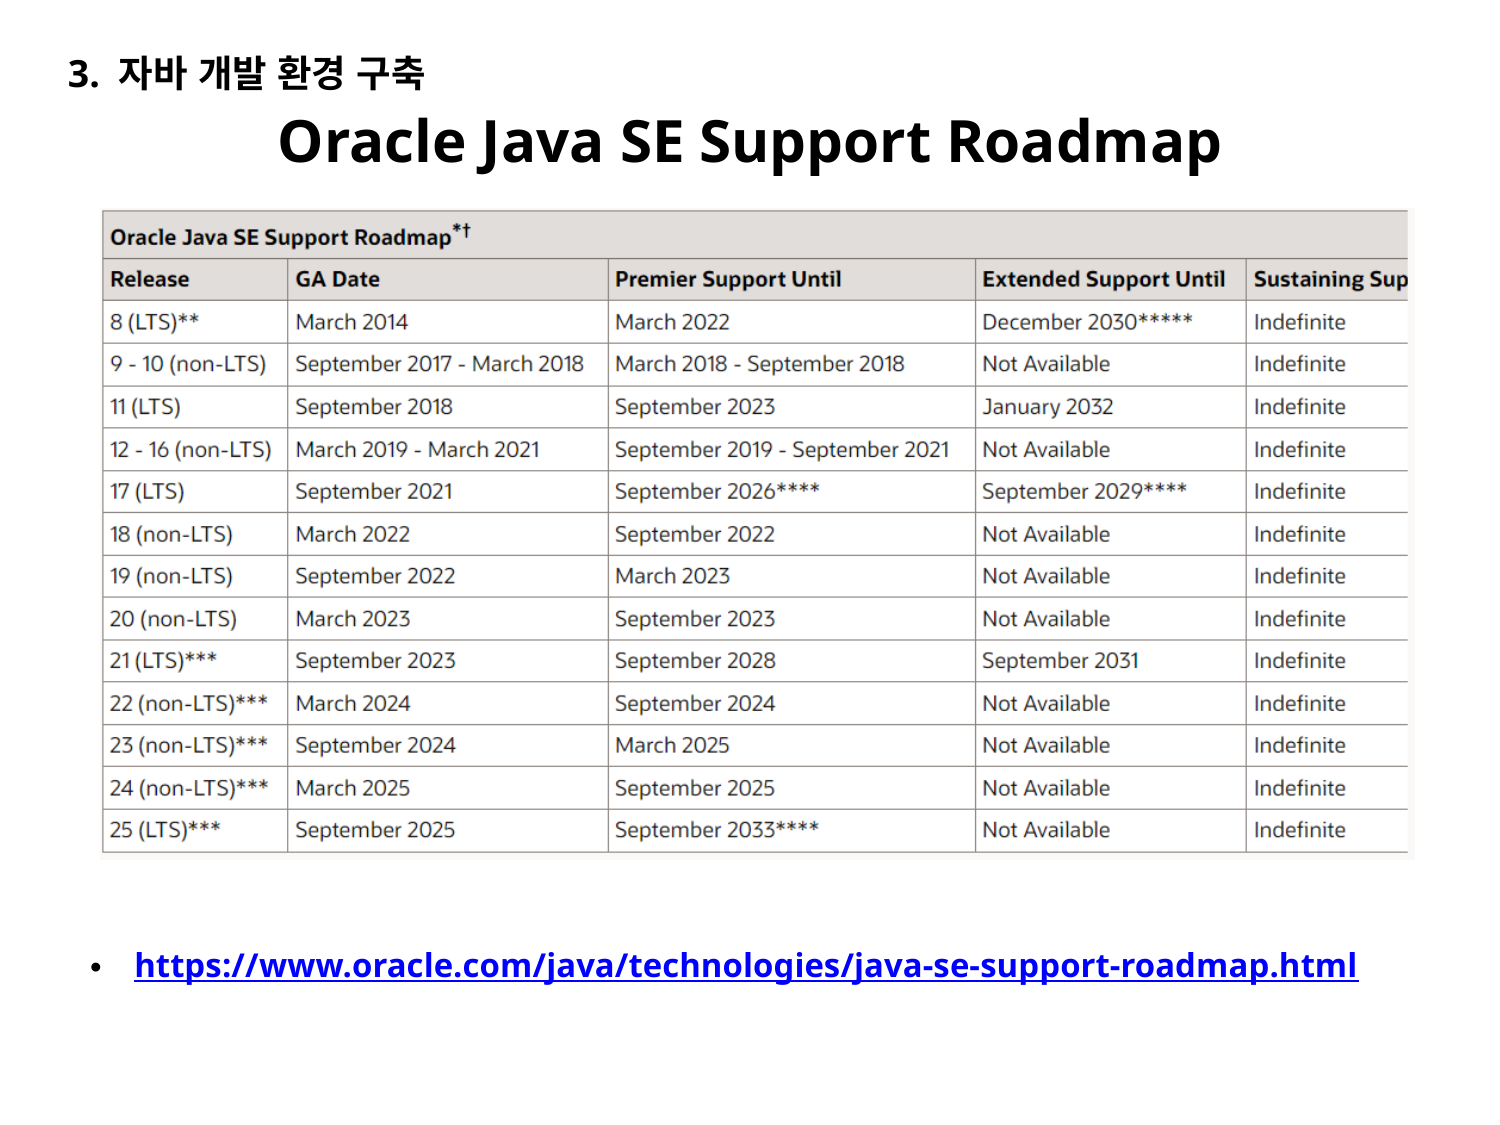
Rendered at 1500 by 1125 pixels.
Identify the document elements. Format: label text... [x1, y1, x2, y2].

picture [100, 207, 1415, 861]
text_box 3. 자바 개발 환경 구축 [53, 42, 644, 103]
list https://www.oracle.com/java/technologies/java-se-support-roadmap.html [75, 262, 1425, 1005]
title Oracle Java SE Support Roadmap [75, 45, 1425, 233]
